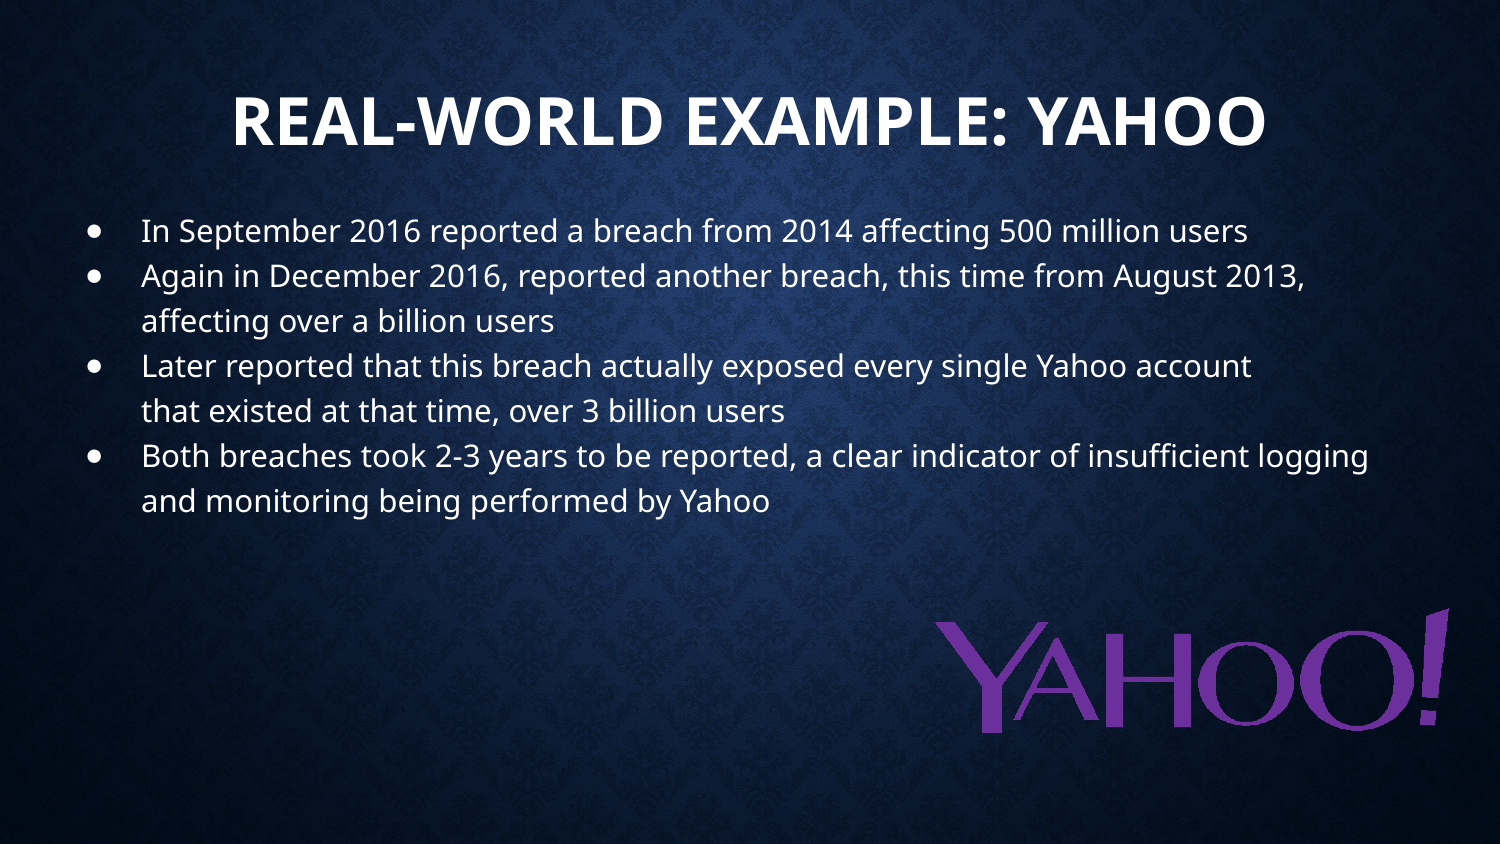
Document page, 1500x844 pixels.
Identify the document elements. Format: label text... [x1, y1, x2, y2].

title REAL-WORLD EXAMPLE: YAHOO [51, 72, 1449, 176]
list In September 2016 reported a breach from 2014 affecting 500 million users Again in December 2016, reported another breach, this time from August 2013, affecting over a billion users Later reported that this breach actually exposed every single Yahoo account that existed at that time, over 3 billion users Both breaches took 2-3 years to be reported, a clear indicator of insufficient logging and monitoring being performed by Yahoo [51, 189, 1449, 750]
picture [934, 608, 1450, 734]
